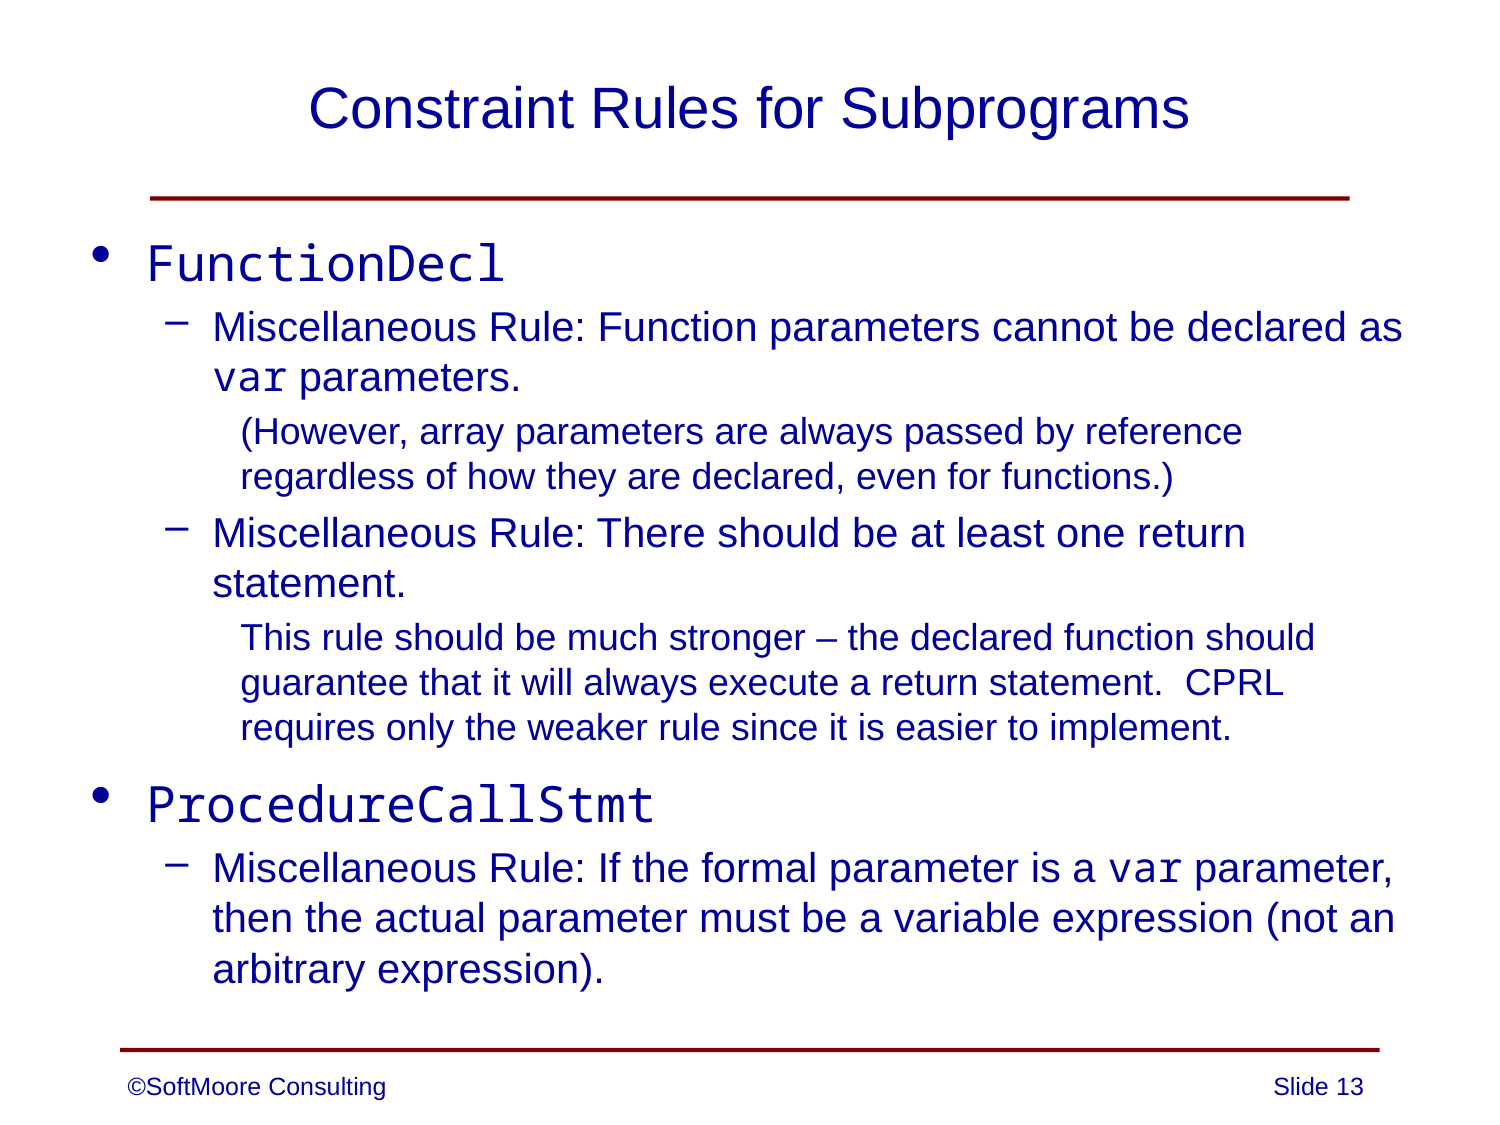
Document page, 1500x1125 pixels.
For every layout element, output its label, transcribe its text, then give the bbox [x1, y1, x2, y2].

list FunctionDecl Miscellaneous Rule: Function parameters cannot be declared as var parameters. (However, array parameters are always passed by reference regardless of how they are declared, even for functions.) Miscellaneous Rule: There should be at least one return statement. This rule should be much stronger – the declared function should guarantee that it will always execute a return statement. CPRL requires only the weaker rule since it is easier to implement. ProcedureCallStmt Miscellaneous Rule: If the formal parameter is a var parameter, then the actual parameter must be a variable expression (not an arbitrary expression). [74, 223, 1425, 1034]
slide_number Slide 13 [1078, 1061, 1380, 1109]
title Constraint Rules for Subprograms [149, 22, 1350, 188]
footer ©SoftMoore Consulting [111, 1061, 563, 1109]
